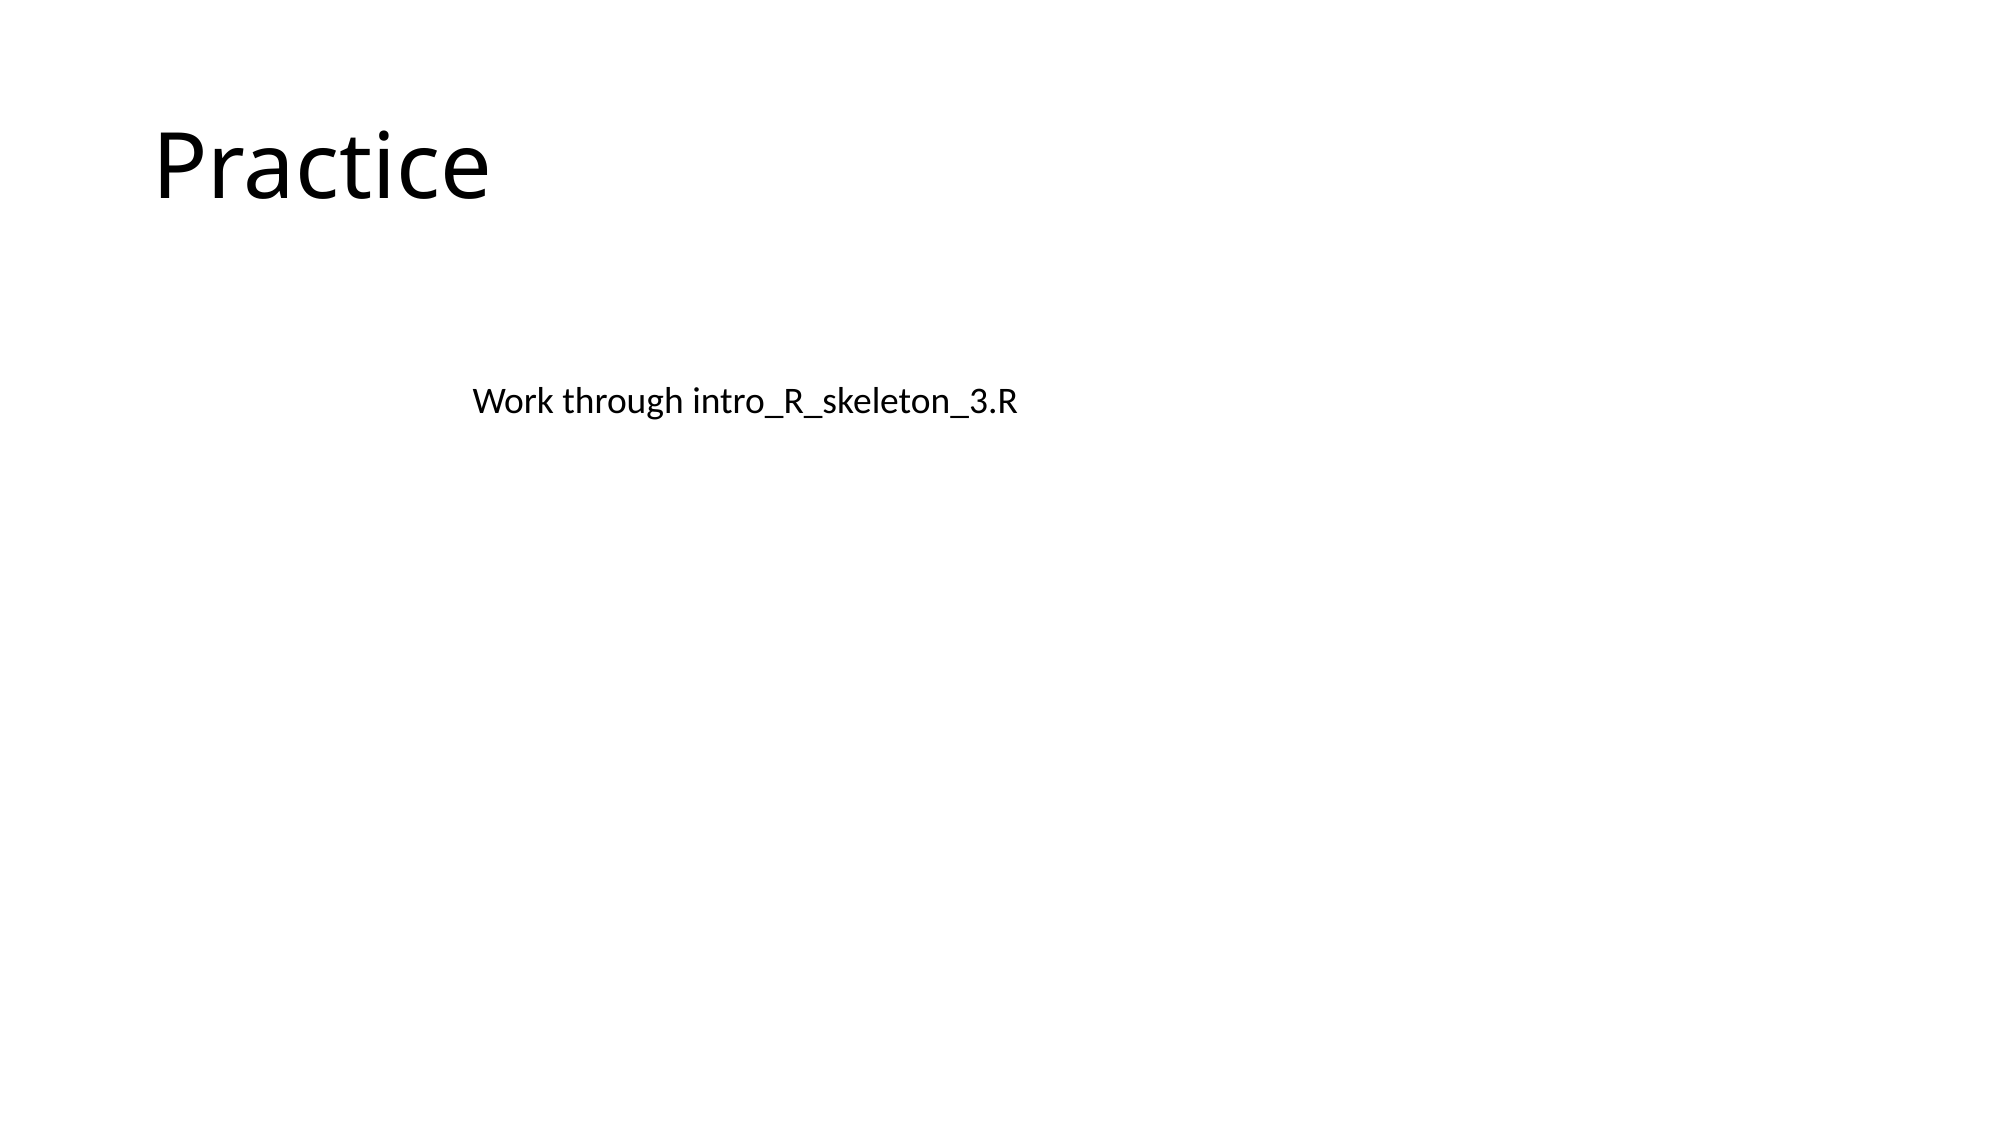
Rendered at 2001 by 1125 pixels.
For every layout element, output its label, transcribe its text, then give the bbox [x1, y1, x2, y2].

title Practice [137, 59, 1863, 278]
text_box Work through intro_R_skeleton_3.R [457, 368, 1644, 429]
